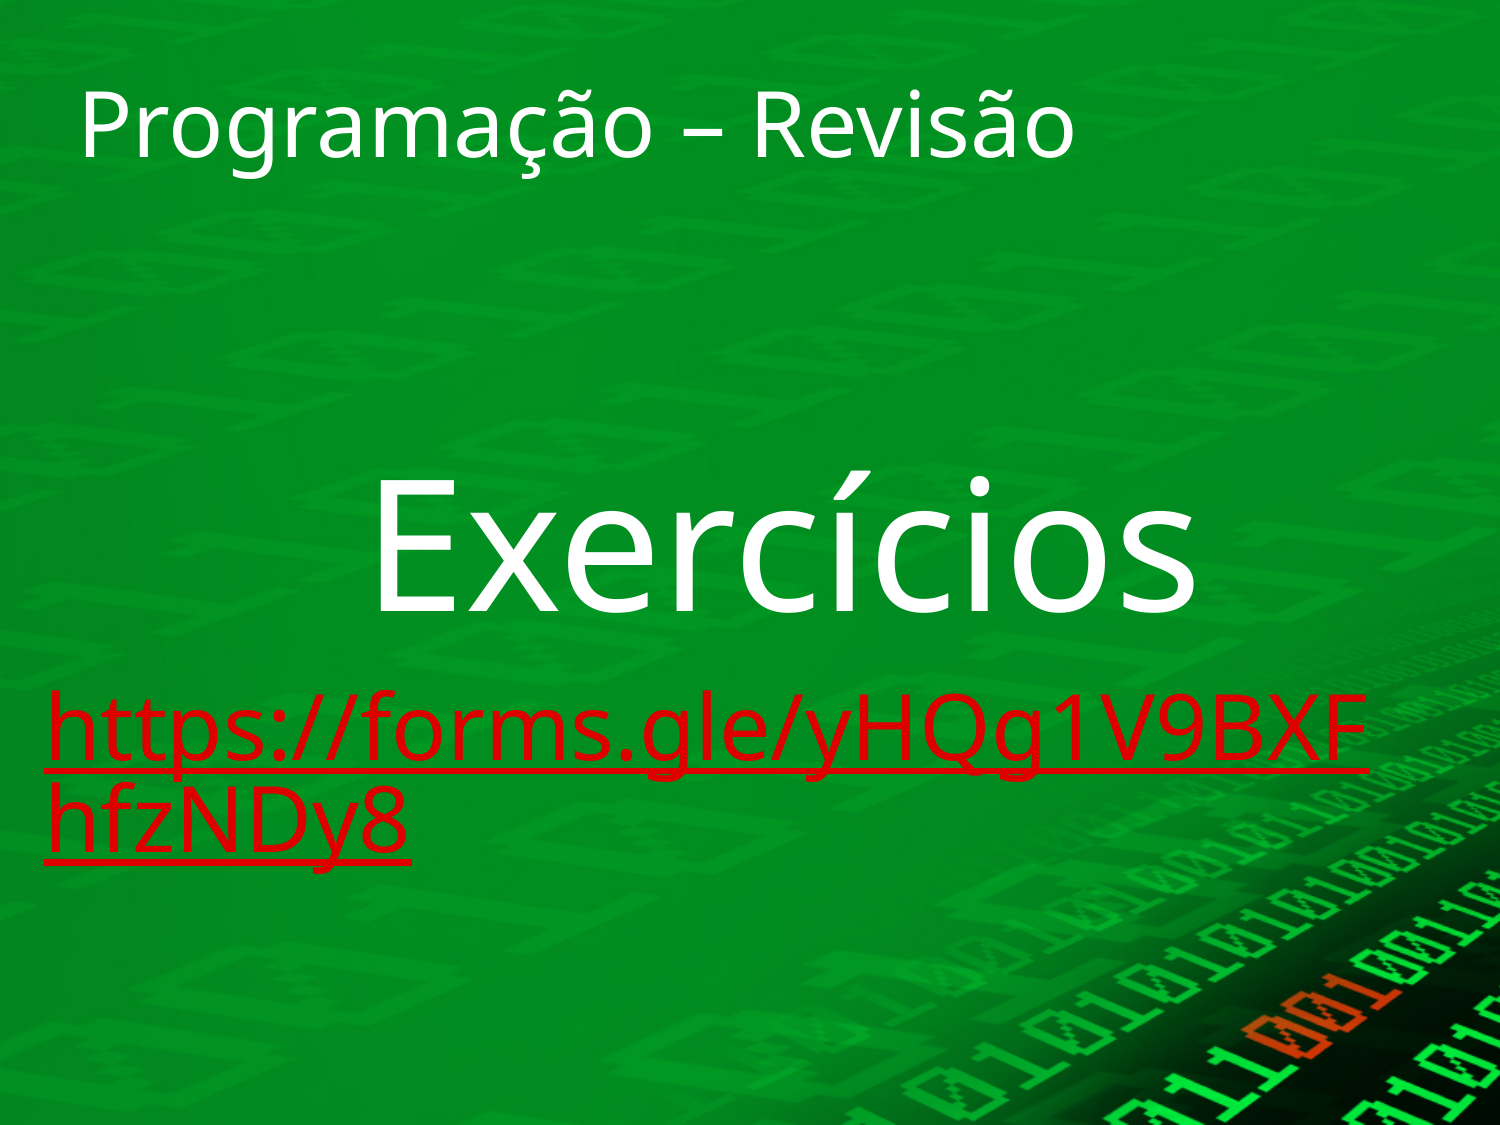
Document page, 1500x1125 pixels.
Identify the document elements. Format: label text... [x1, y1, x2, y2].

title Programação – Revisão [62, 62, 1263, 180]
picture [0, 0, 1500, 1125]
list Exercícios [348, 420, 1235, 646]
text_box https://forms.gle/yHQg1V9BXFhfzNDy8 [29, 661, 1420, 886]
